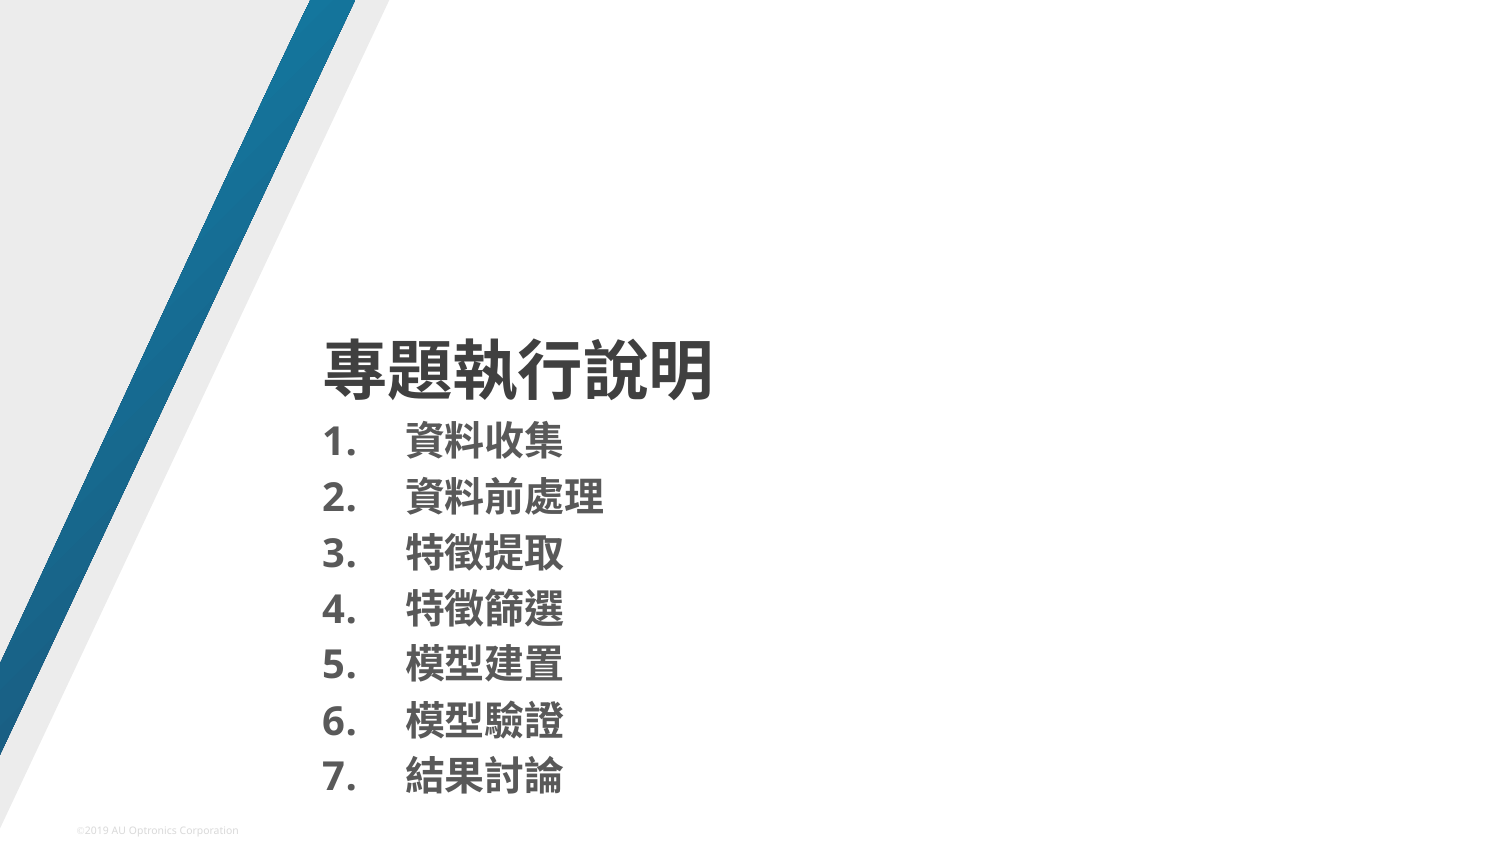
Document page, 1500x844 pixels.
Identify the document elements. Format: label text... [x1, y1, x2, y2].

list 專題執行說明 資料收集 資料前處理 特徵提取 特徵篩選 模型建置 模型驗證 結果討論 [307, 321, 1437, 814]
